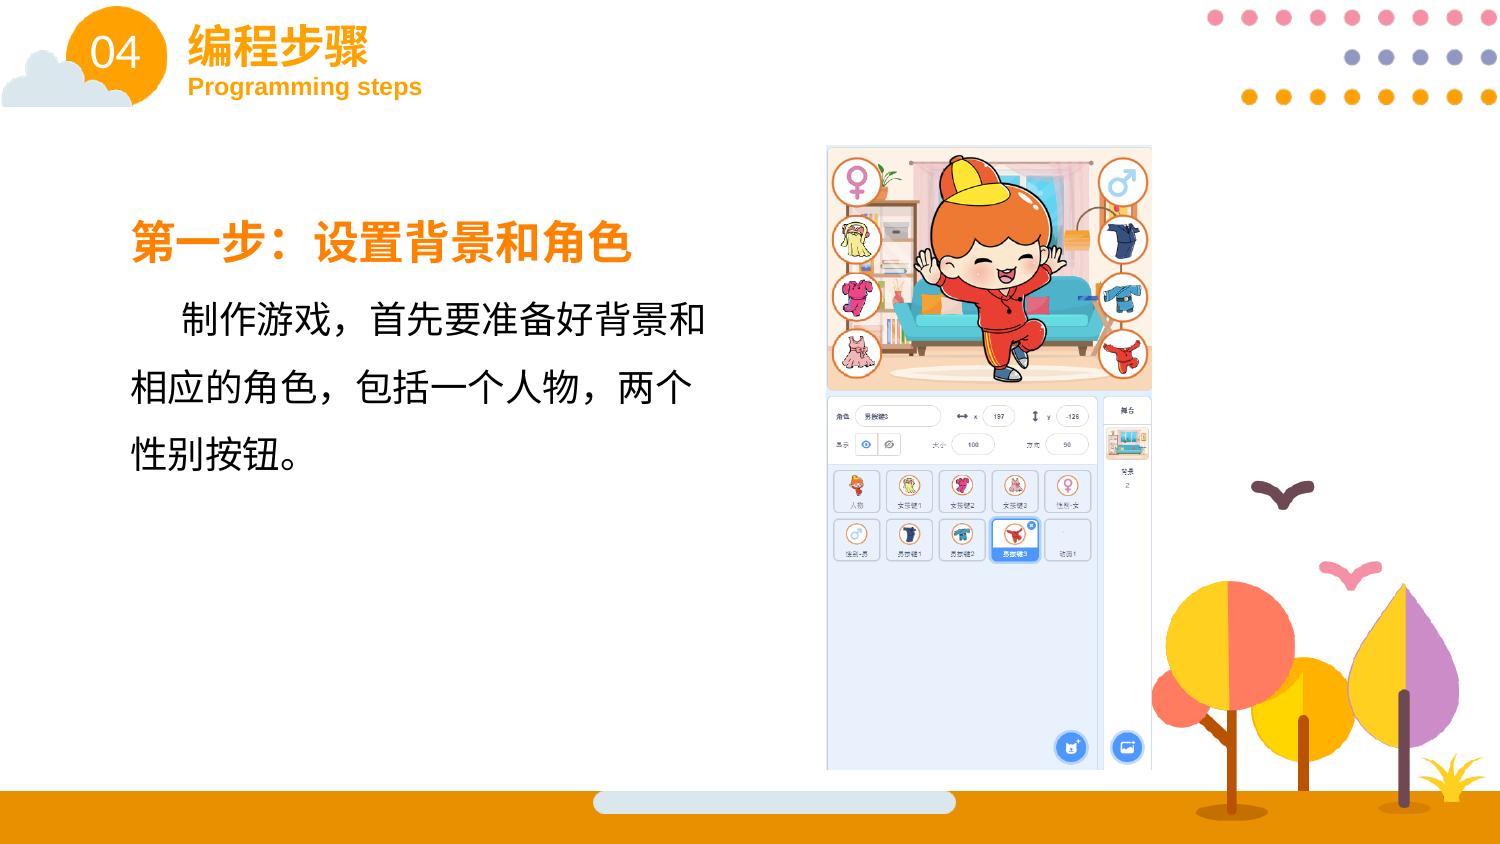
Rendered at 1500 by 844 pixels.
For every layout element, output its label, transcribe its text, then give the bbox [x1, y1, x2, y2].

picture [1183, 0, 1500, 119]
text_box 04 [57, 11, 172, 87]
picture [0, 145, 1500, 844]
picture [0, 50, 167, 107]
text_box 编程步骤 [172, 10, 638, 81]
text_box Programming steps [172, 63, 964, 109]
picture [66, 6, 167, 11]
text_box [115, 205, 745, 773]
